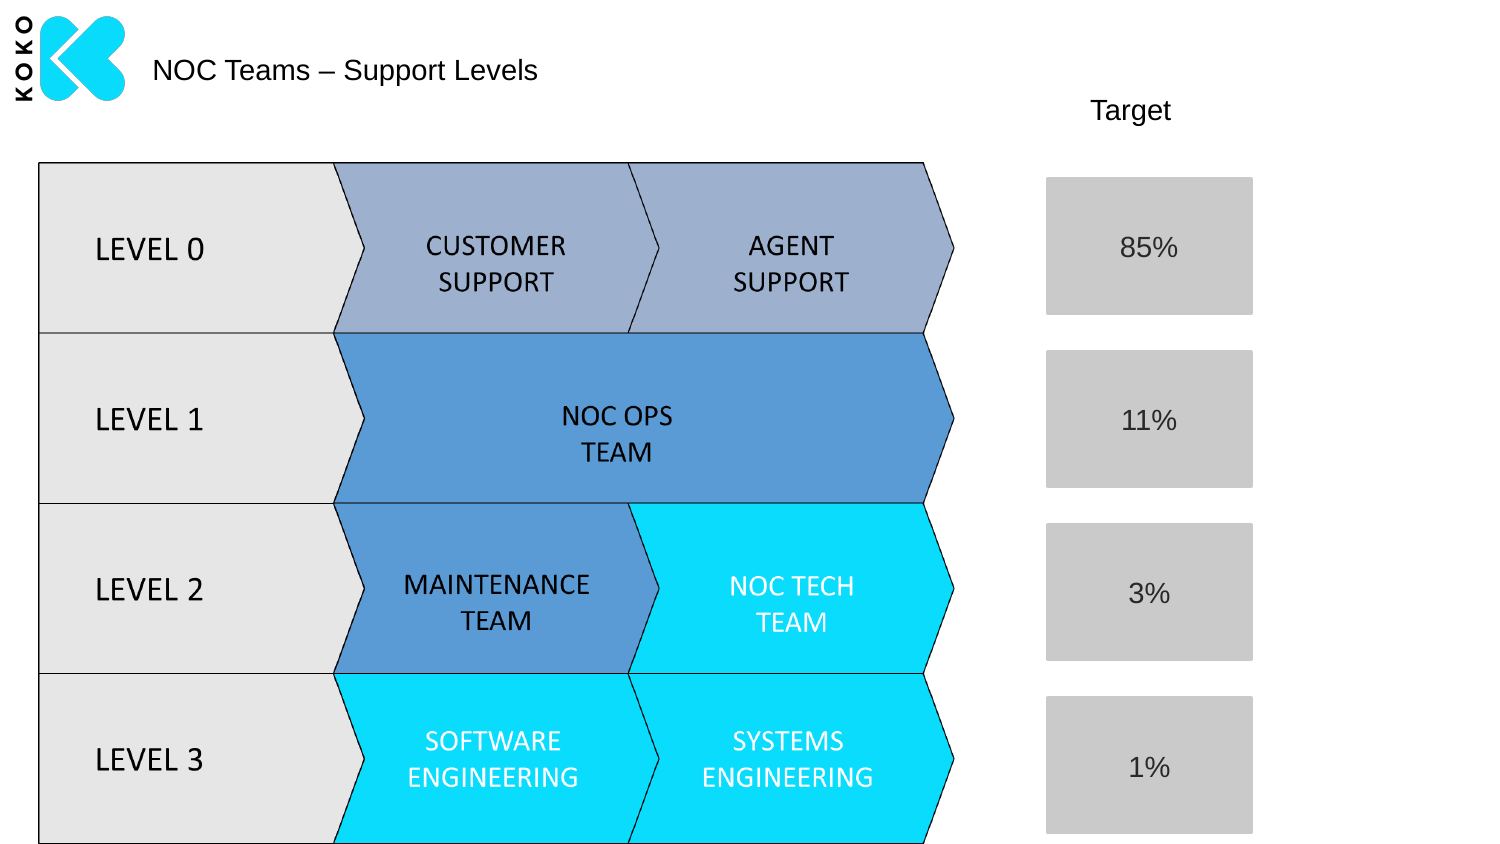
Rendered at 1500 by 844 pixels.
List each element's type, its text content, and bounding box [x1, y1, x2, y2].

text_box Target [1075, 83, 1283, 134]
text_box 3% [1046, 523, 1253, 661]
text_box 1% [1046, 696, 1253, 834]
picture [38, 162, 955, 844]
text_box 85% [1046, 177, 1253, 315]
picture [0, 4, 151, 113]
text_box NOC Teams – Support Levels [137, 43, 872, 99]
text_box 11% [1046, 350, 1253, 488]
